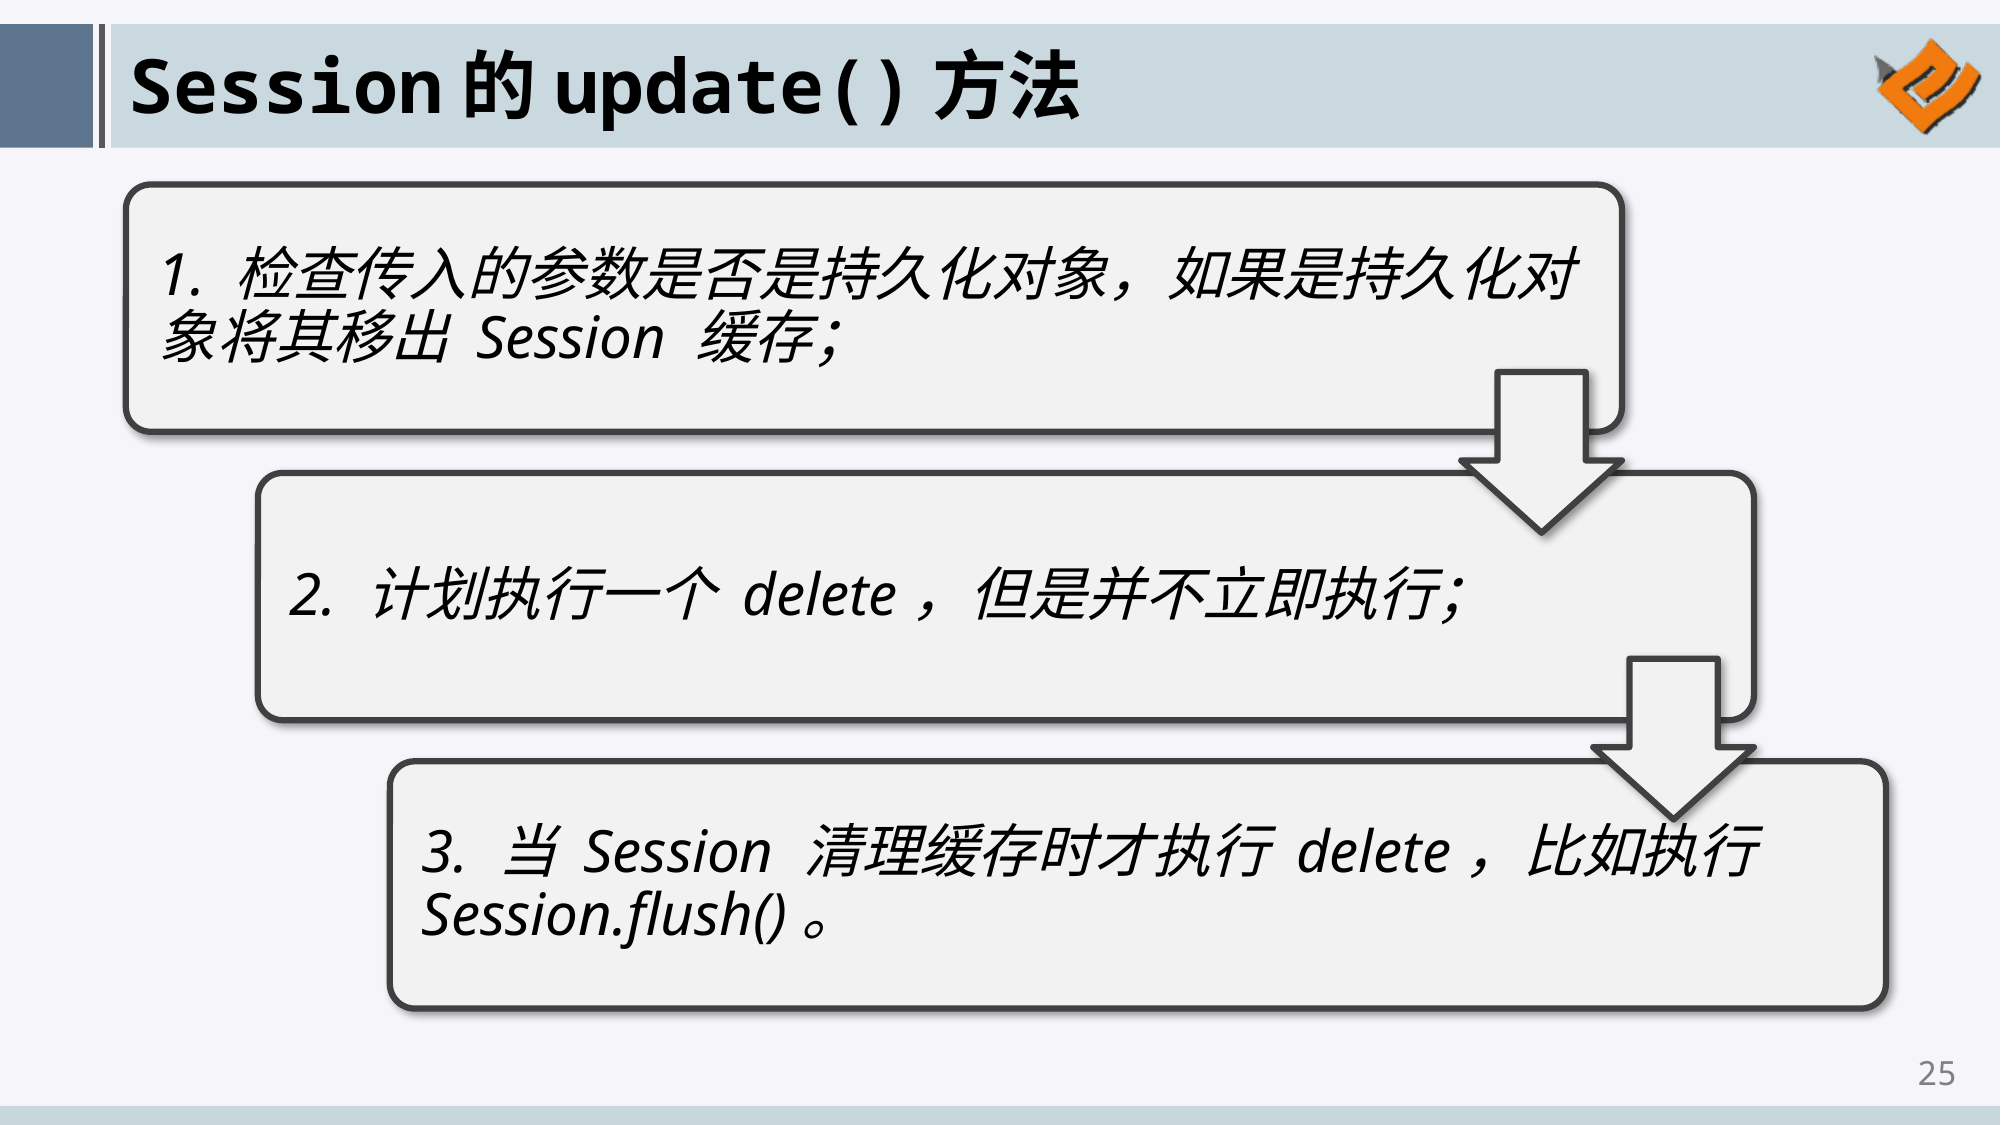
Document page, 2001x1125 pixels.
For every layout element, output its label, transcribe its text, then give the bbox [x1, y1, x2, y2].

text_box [125, 184, 1887, 1009]
picture [1874, 38, 1981, 134]
title Session的update()方法 [114, 30, 1845, 141]
